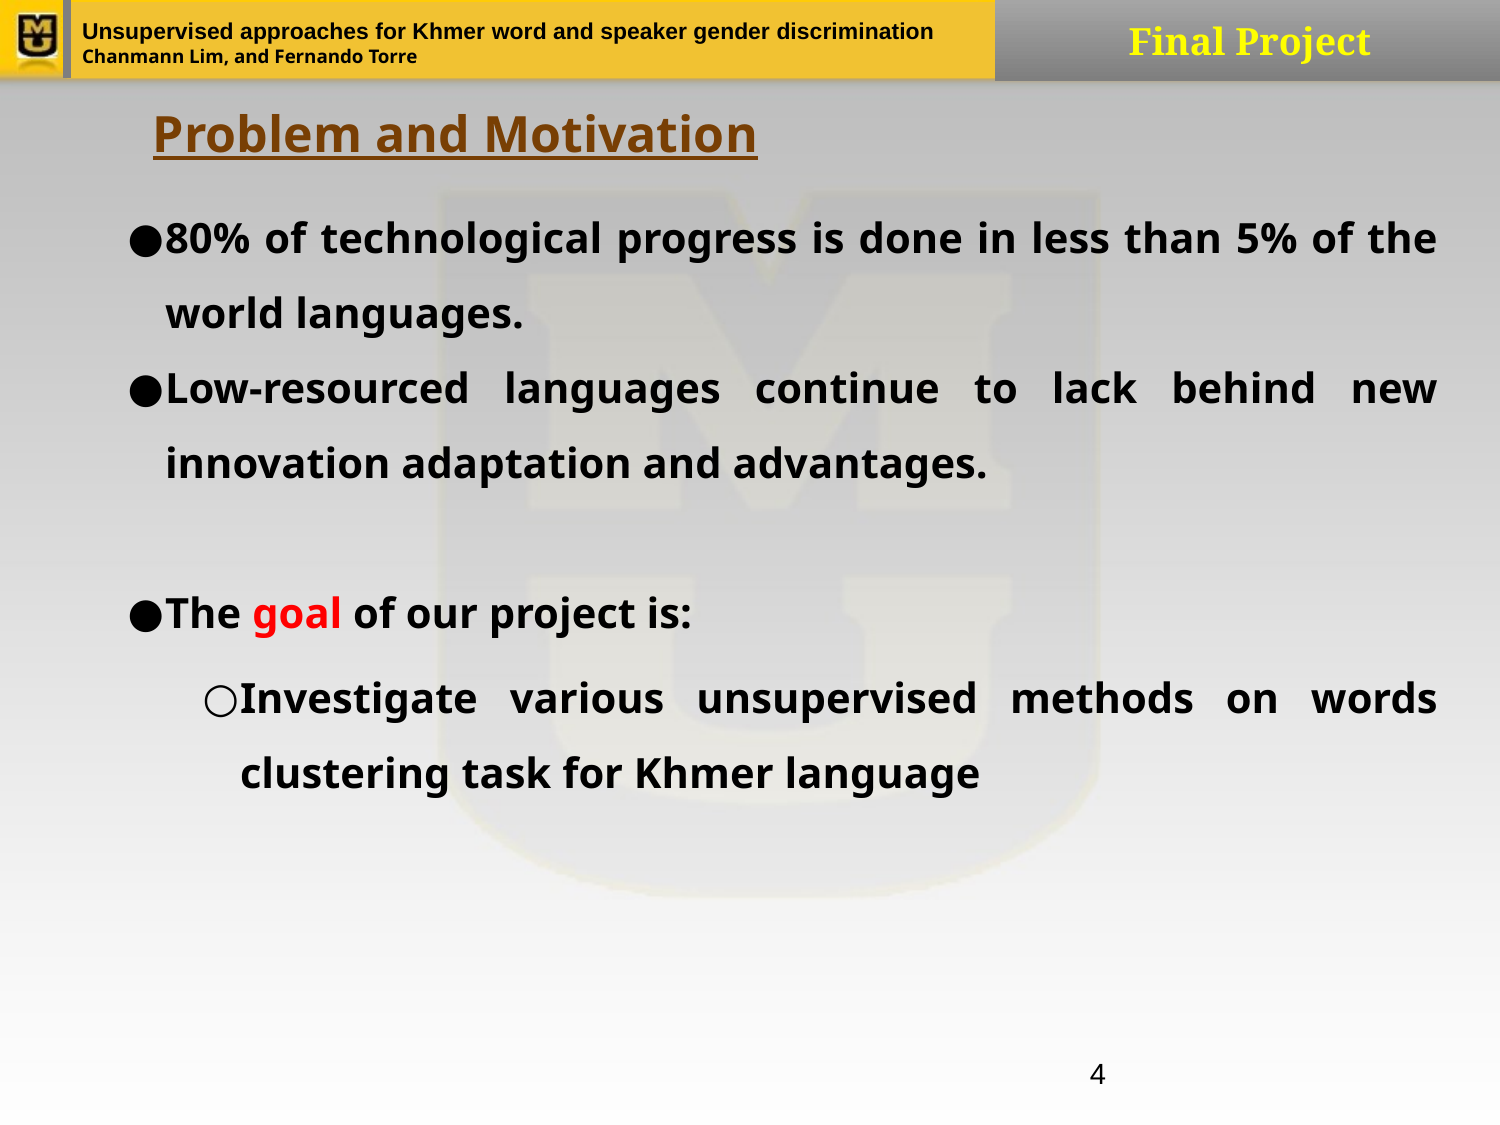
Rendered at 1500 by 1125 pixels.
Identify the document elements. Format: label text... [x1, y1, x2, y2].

title Problem and Motivation [63, 92, 1454, 172]
list 80% of technological progress is done in less than 5% of the world languages. Low-resourced languages continue to lack behind new innovation adaptation and advantages. The goal of our project is: Investigate various unsupervised methods on words clustering task for Khmer language [75, 171, 1454, 1103]
picture [0, 0, 1500, 1125]
